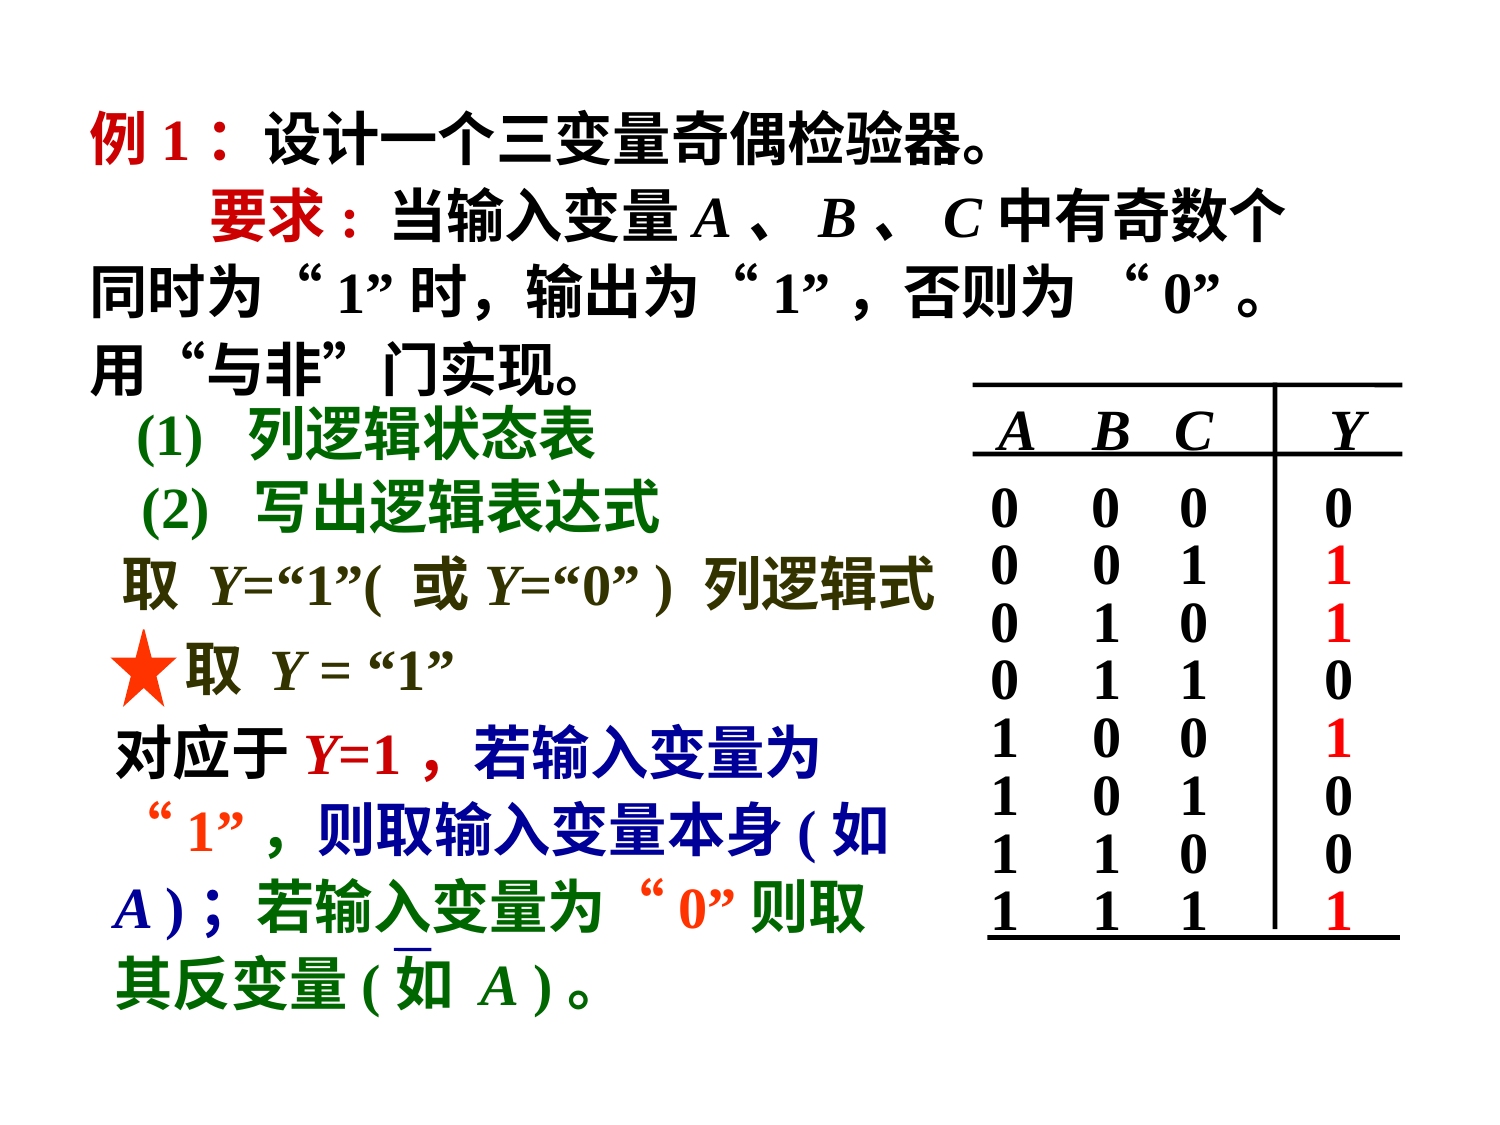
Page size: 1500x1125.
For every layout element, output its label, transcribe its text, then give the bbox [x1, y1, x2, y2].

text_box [99, 701, 913, 1026]
text_box 例1：设计一个三变量奇偶检验器。 要求: 当输入变量A、B、C中有奇数个同时为“1”时，输出为“1”，否则为 “0”。用“与非”门实现。 [74, 87, 1357, 410]
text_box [887, 384, 1401, 951]
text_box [112, 624, 465, 699]
text_box (2) 写出逻辑表达式 [112, 462, 738, 539]
text_box 取 Y=“1”( 或Y=“0” ) 列逻辑式 [107, 539, 882, 625]
text_box (1) 列逻辑状态表 [106, 389, 612, 475]
